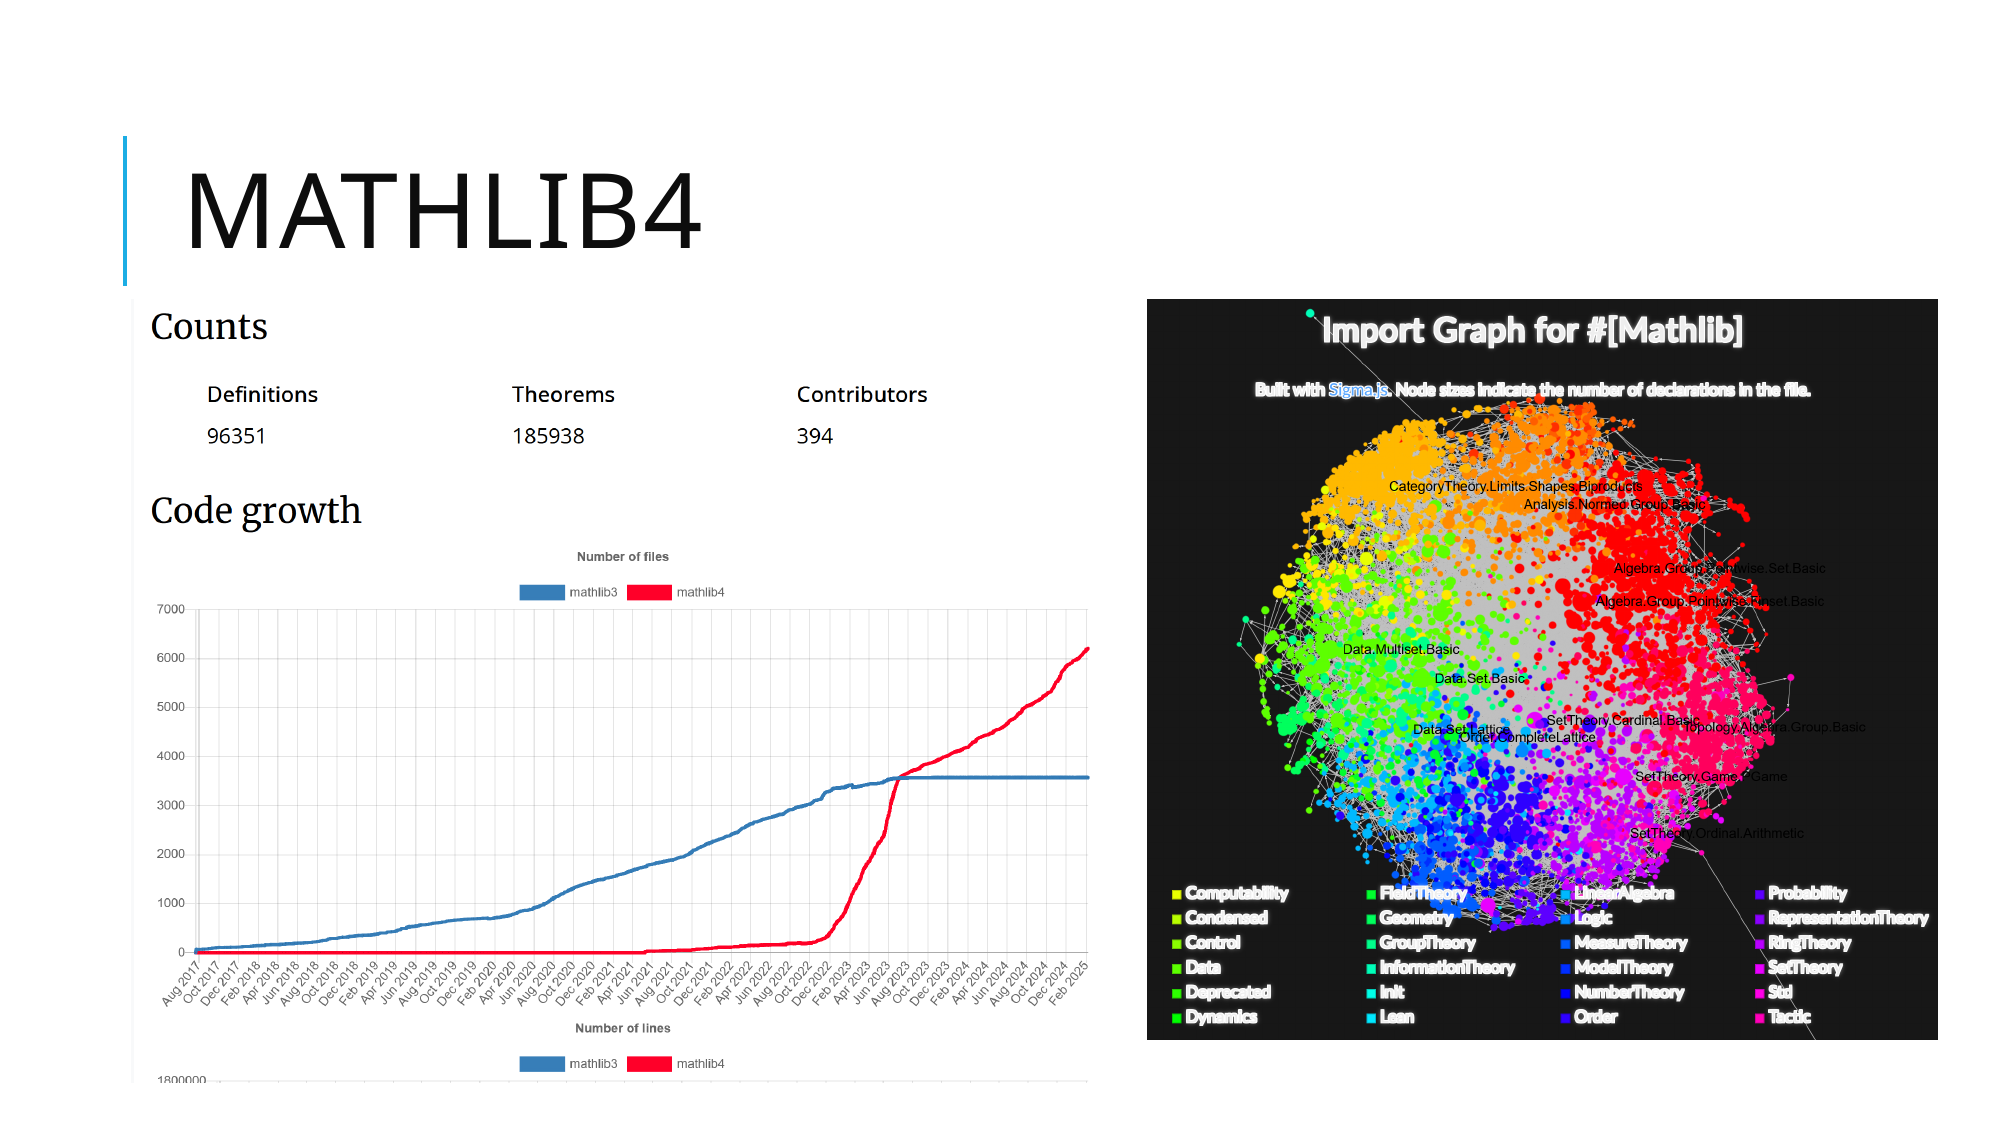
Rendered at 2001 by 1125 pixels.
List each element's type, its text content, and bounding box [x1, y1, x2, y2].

title mathlib4 [168, 96, 1763, 342]
picture [1147, 299, 1938, 1040]
picture [131, 299, 1104, 1084]
